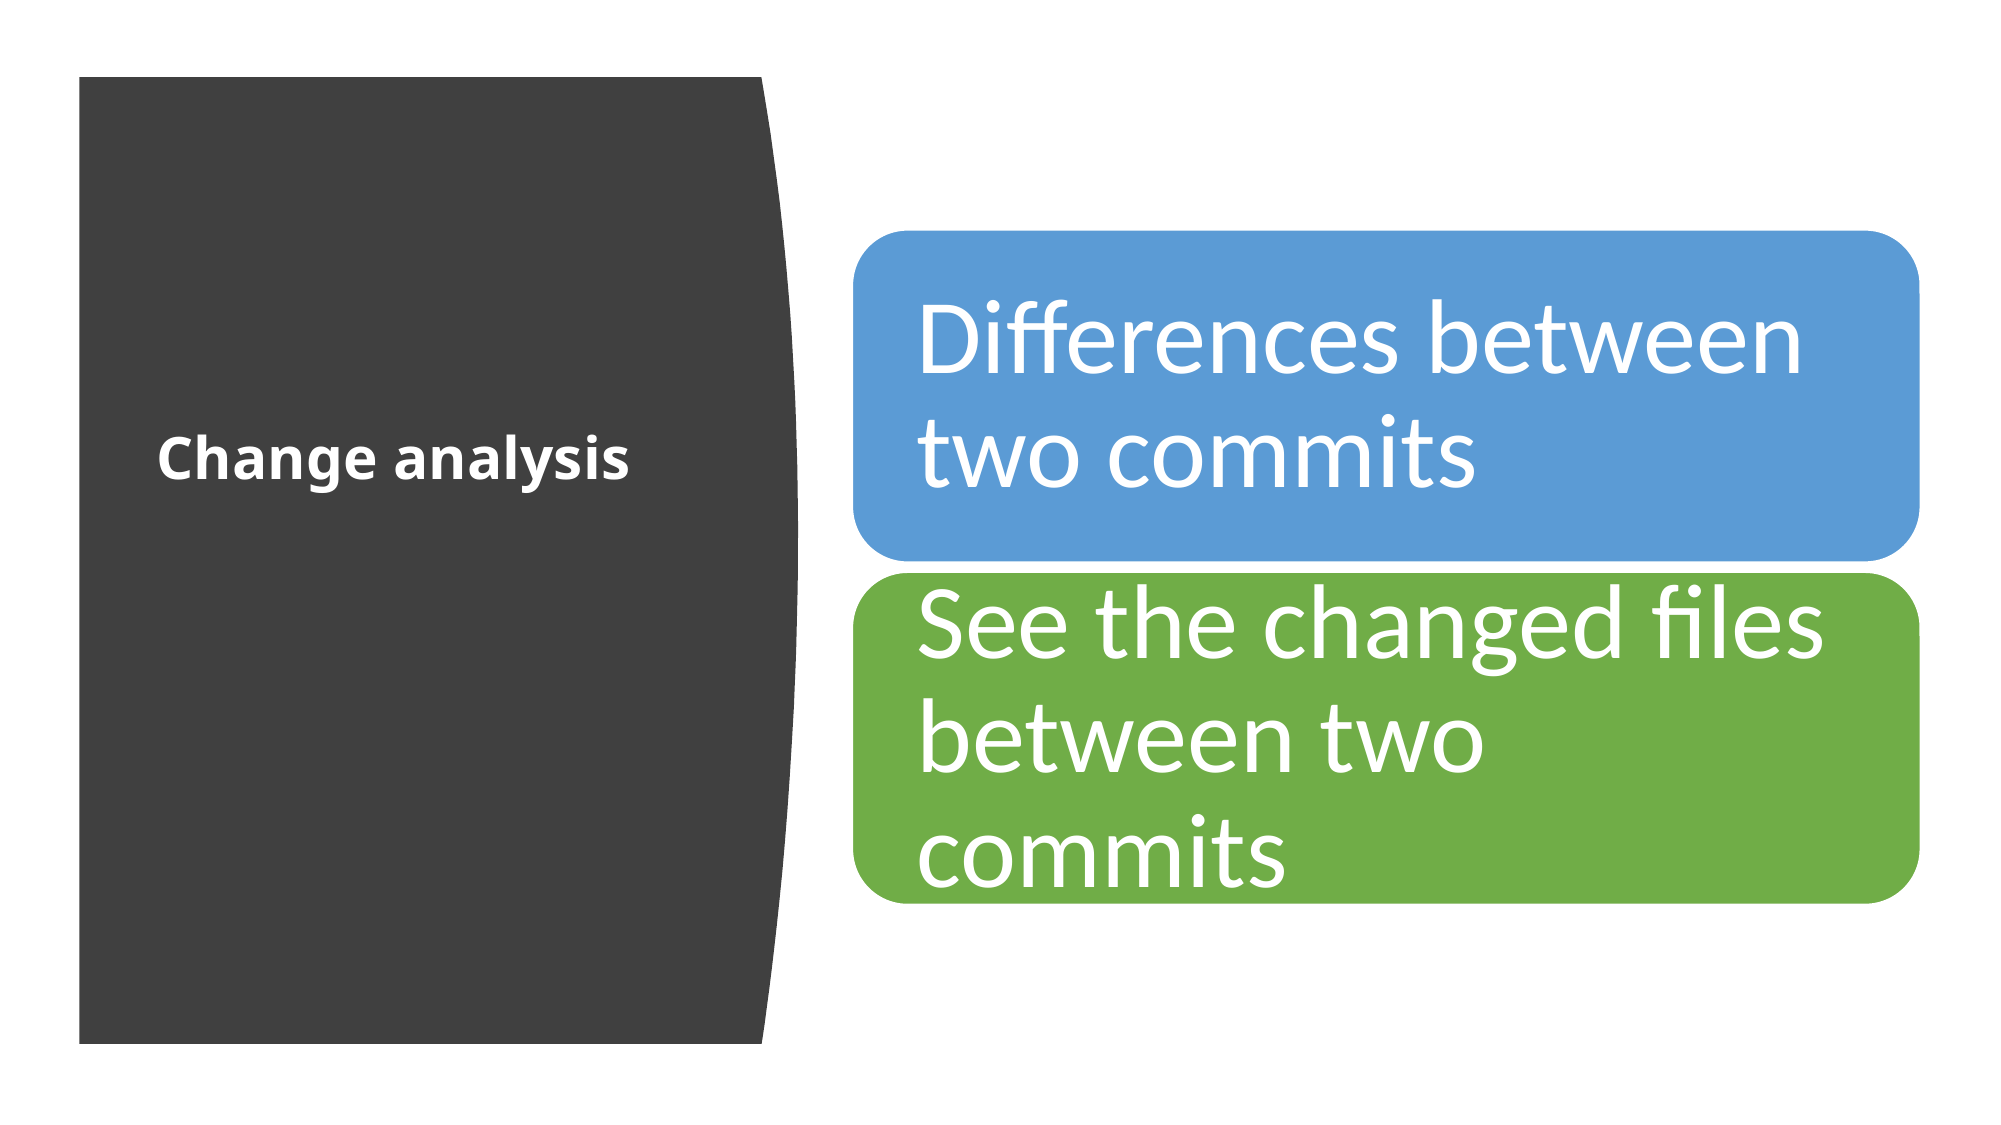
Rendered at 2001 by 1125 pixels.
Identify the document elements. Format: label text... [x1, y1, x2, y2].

text_box [78, 76, 800, 1045]
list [852, 77, 1921, 1043]
title Change analysis [141, 166, 702, 953]
